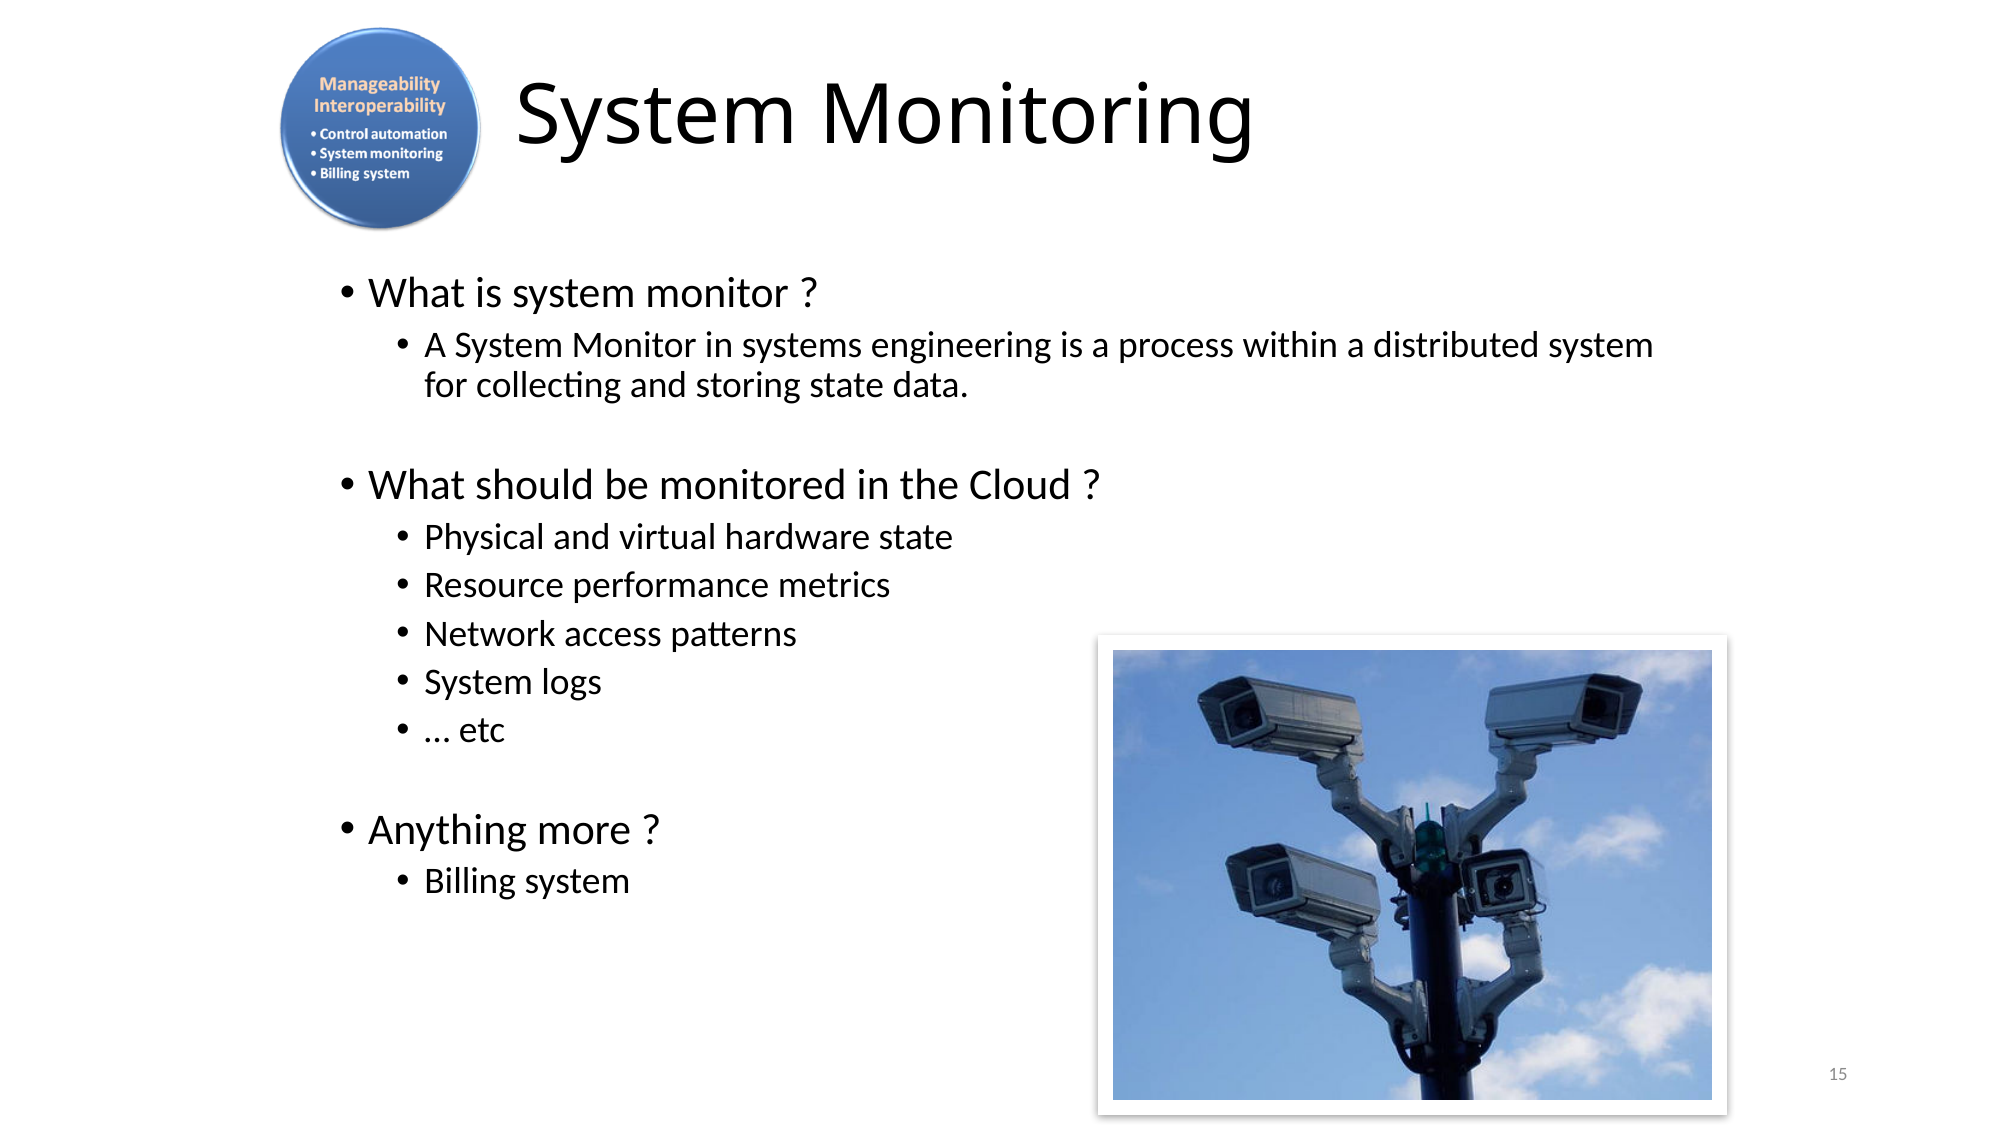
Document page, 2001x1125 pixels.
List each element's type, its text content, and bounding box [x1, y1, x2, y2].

picture [274, 24, 485, 235]
title System Monitoring [500, 45, 1675, 188]
list What is system monitor ? A System Monitor in systems engineering is a process within a distributed system for collecting and storing state data. What should be monitored in the Cloud ? Physical and virtual hardware state Resource performance metrics Network access patterns System logs … etc Anything more ? Billing system [324, 262, 1675, 1088]
slide_number 15 [1733, 1042, 1863, 1103]
picture [1112, 649, 1713, 1100]
